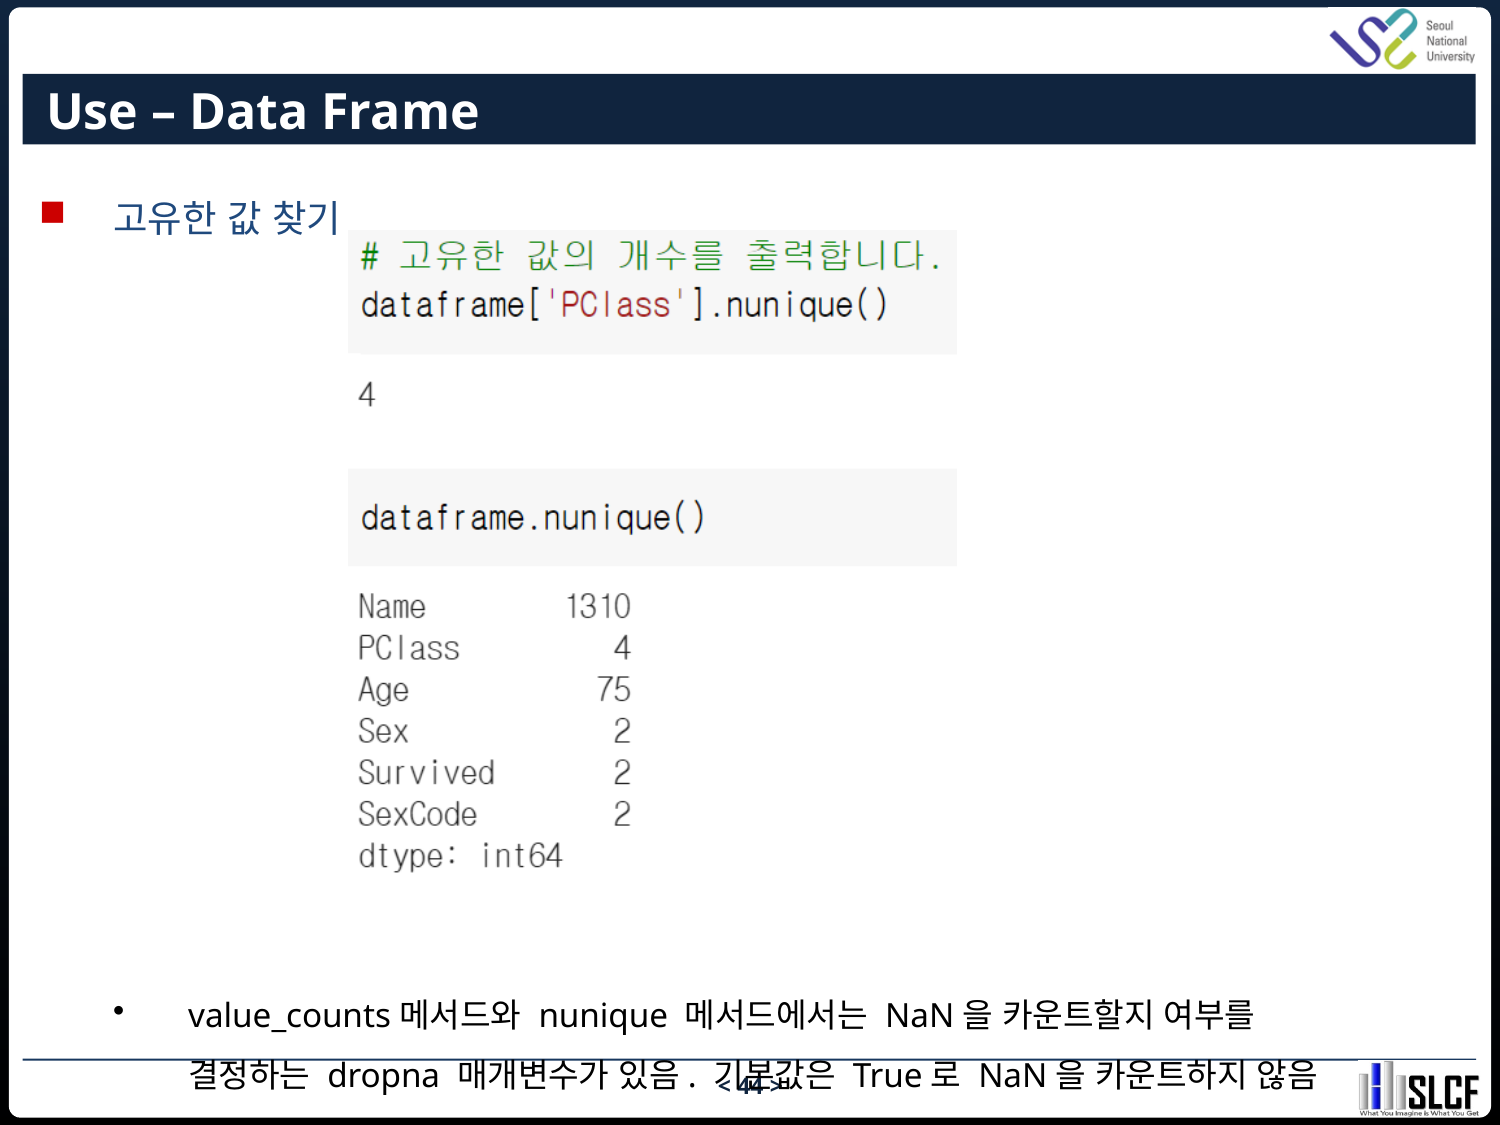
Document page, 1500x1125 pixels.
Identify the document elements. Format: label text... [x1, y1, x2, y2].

picture [1328, 7, 1476, 70]
list 고유한 값 찾기 value_counts메서드와 nunique 메서드에서는 NaN을 카운트할지 여부를 결정하는 dropna 매개변수가 있음. 기본값은 True로 NaN을 카운트하지 않음 [38, 172, 1377, 1125]
picture [1377, 1060, 1481, 1117]
picture [348, 230, 957, 906]
title Use – Data Frame [22, 73, 1476, 145]
